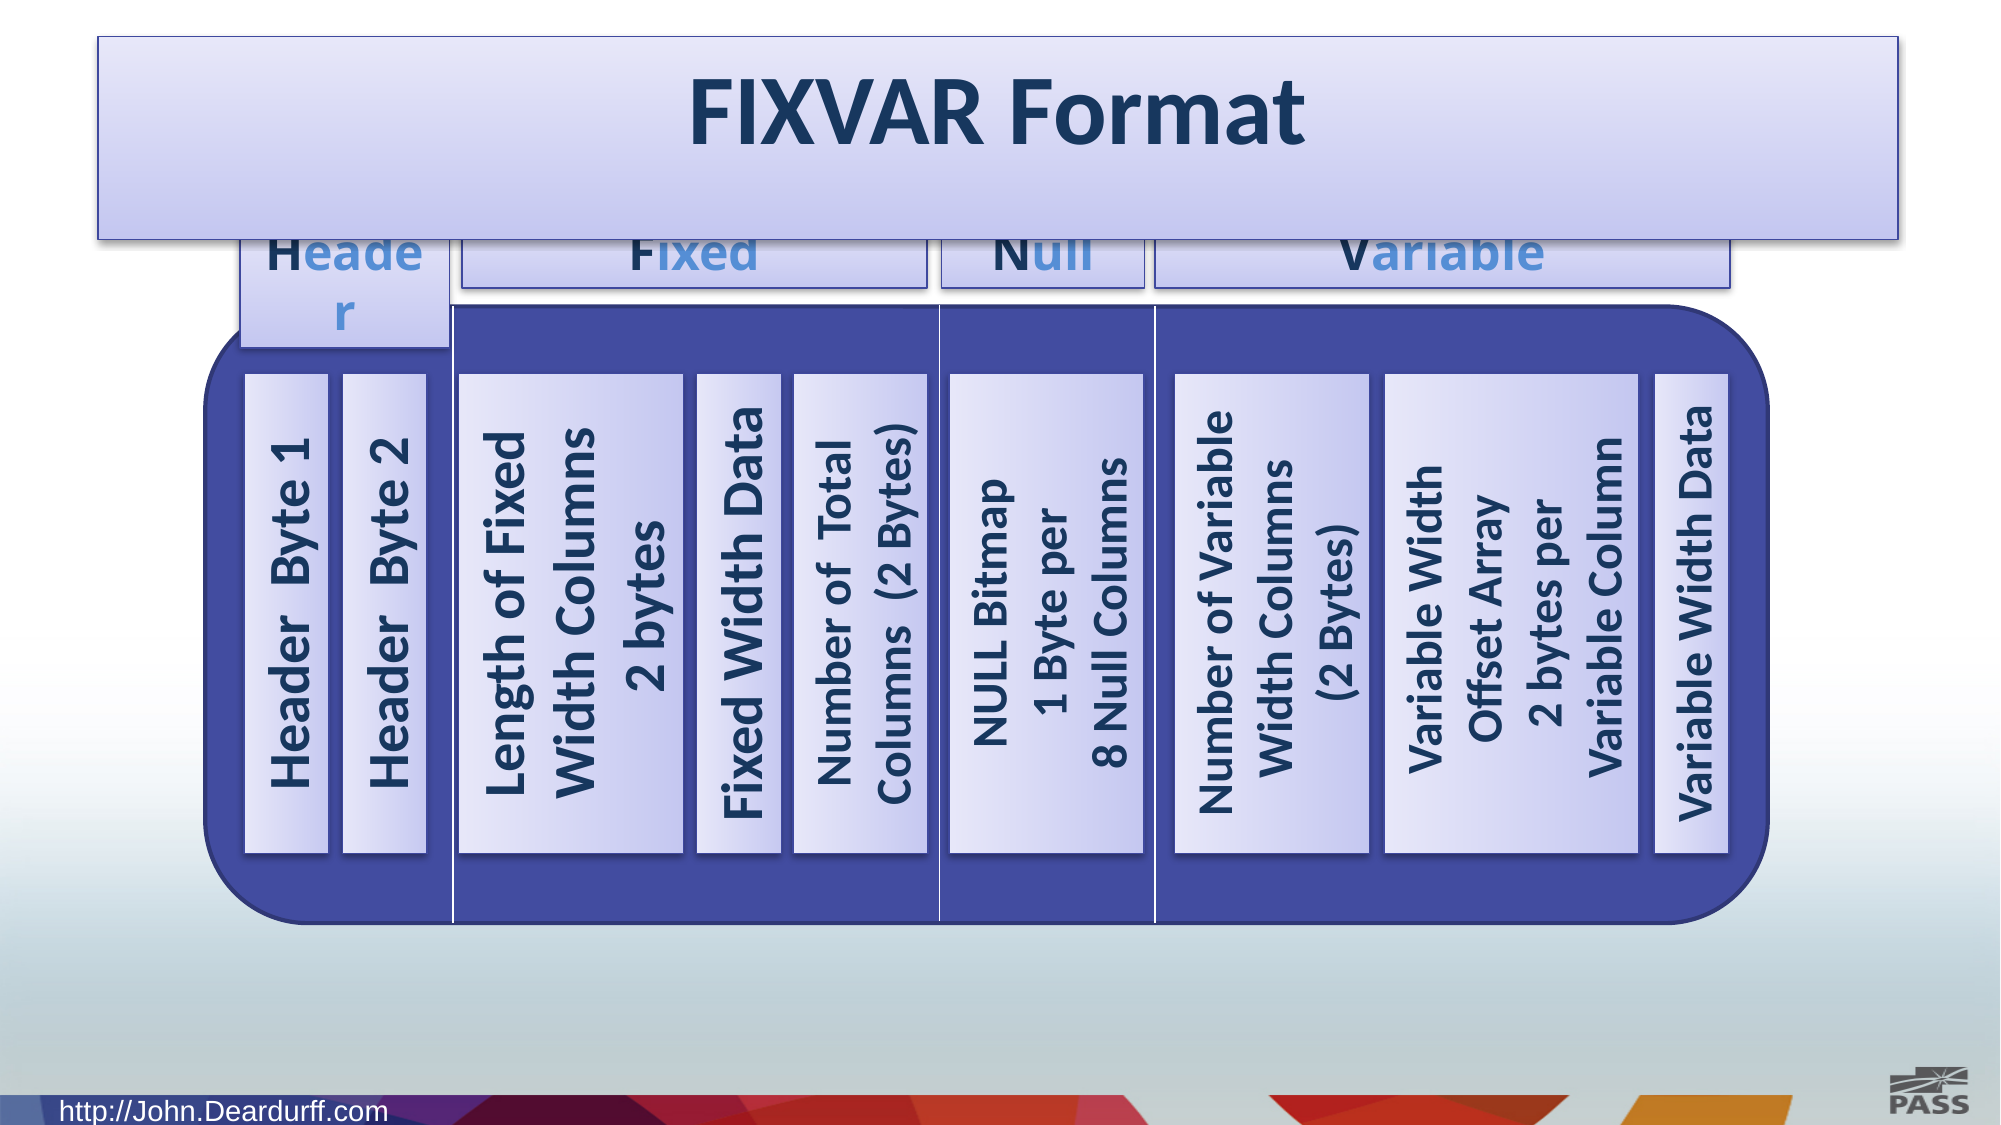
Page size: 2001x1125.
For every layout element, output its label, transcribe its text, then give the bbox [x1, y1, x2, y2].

text_box Header Byte 1 [243, 373, 330, 854]
text_box Number of Total Columns (2 Bytes) [792, 373, 929, 854]
text_box Number of Variable Width Columns (2 Bytes) [1174, 373, 1370, 854]
text_box Length of Fixed Width Columns 2 bytes [458, 373, 684, 854]
text_box Fixed Width Data [696, 373, 782, 854]
picture [96, 1107, 103, 1119]
title FIXVAR Format [97, 36, 1899, 240]
picture [0, 0, 2001, 1125]
text_box NULL Bitmap 1 Byte per 8 Null Columns [948, 373, 1145, 854]
text_box [940, 304, 1770, 926]
text_box Variable Width Offset Array 2 bytes per Variable Column [1383, 373, 1640, 854]
text_box [455, 304, 939, 926]
text_box Header Byte 2 [342, 373, 428, 854]
text_box Fixed [461, 251, 928, 289]
text_box Variable Width Data [1653, 373, 1730, 854]
text_box Header [239, 251, 450, 349]
text_box Variable [1154, 251, 1731, 289]
text_box Null [941, 251, 1145, 289]
text_box [203, 334, 449, 926]
